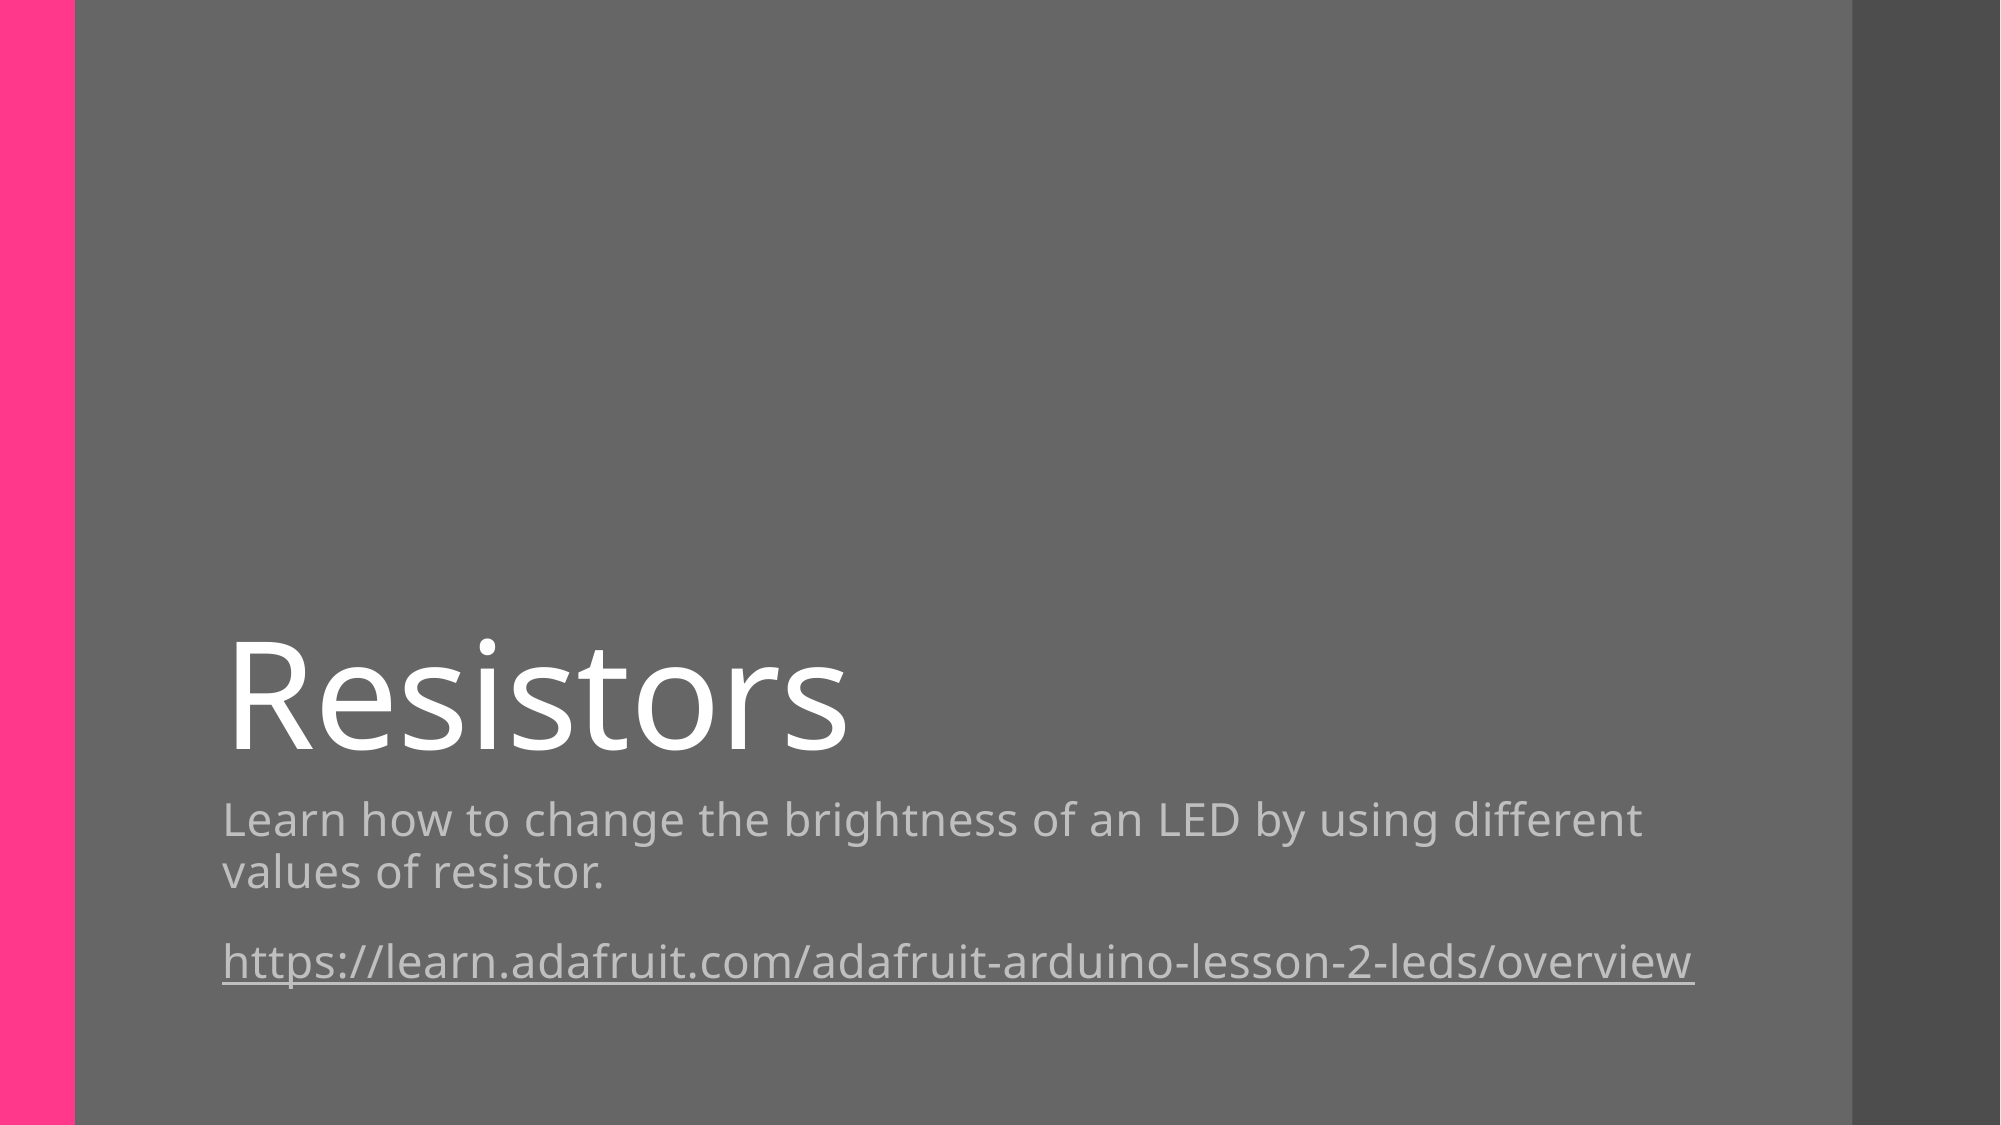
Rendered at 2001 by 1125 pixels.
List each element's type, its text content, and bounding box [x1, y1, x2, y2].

title Resistors [206, 124, 1752, 787]
subtitle Learn how to change the brightness of an LED by using different values of resistor. https://learn.adafruit.com/adafruit-arduino-lesson-2-leds/overview [206, 787, 1752, 1065]
